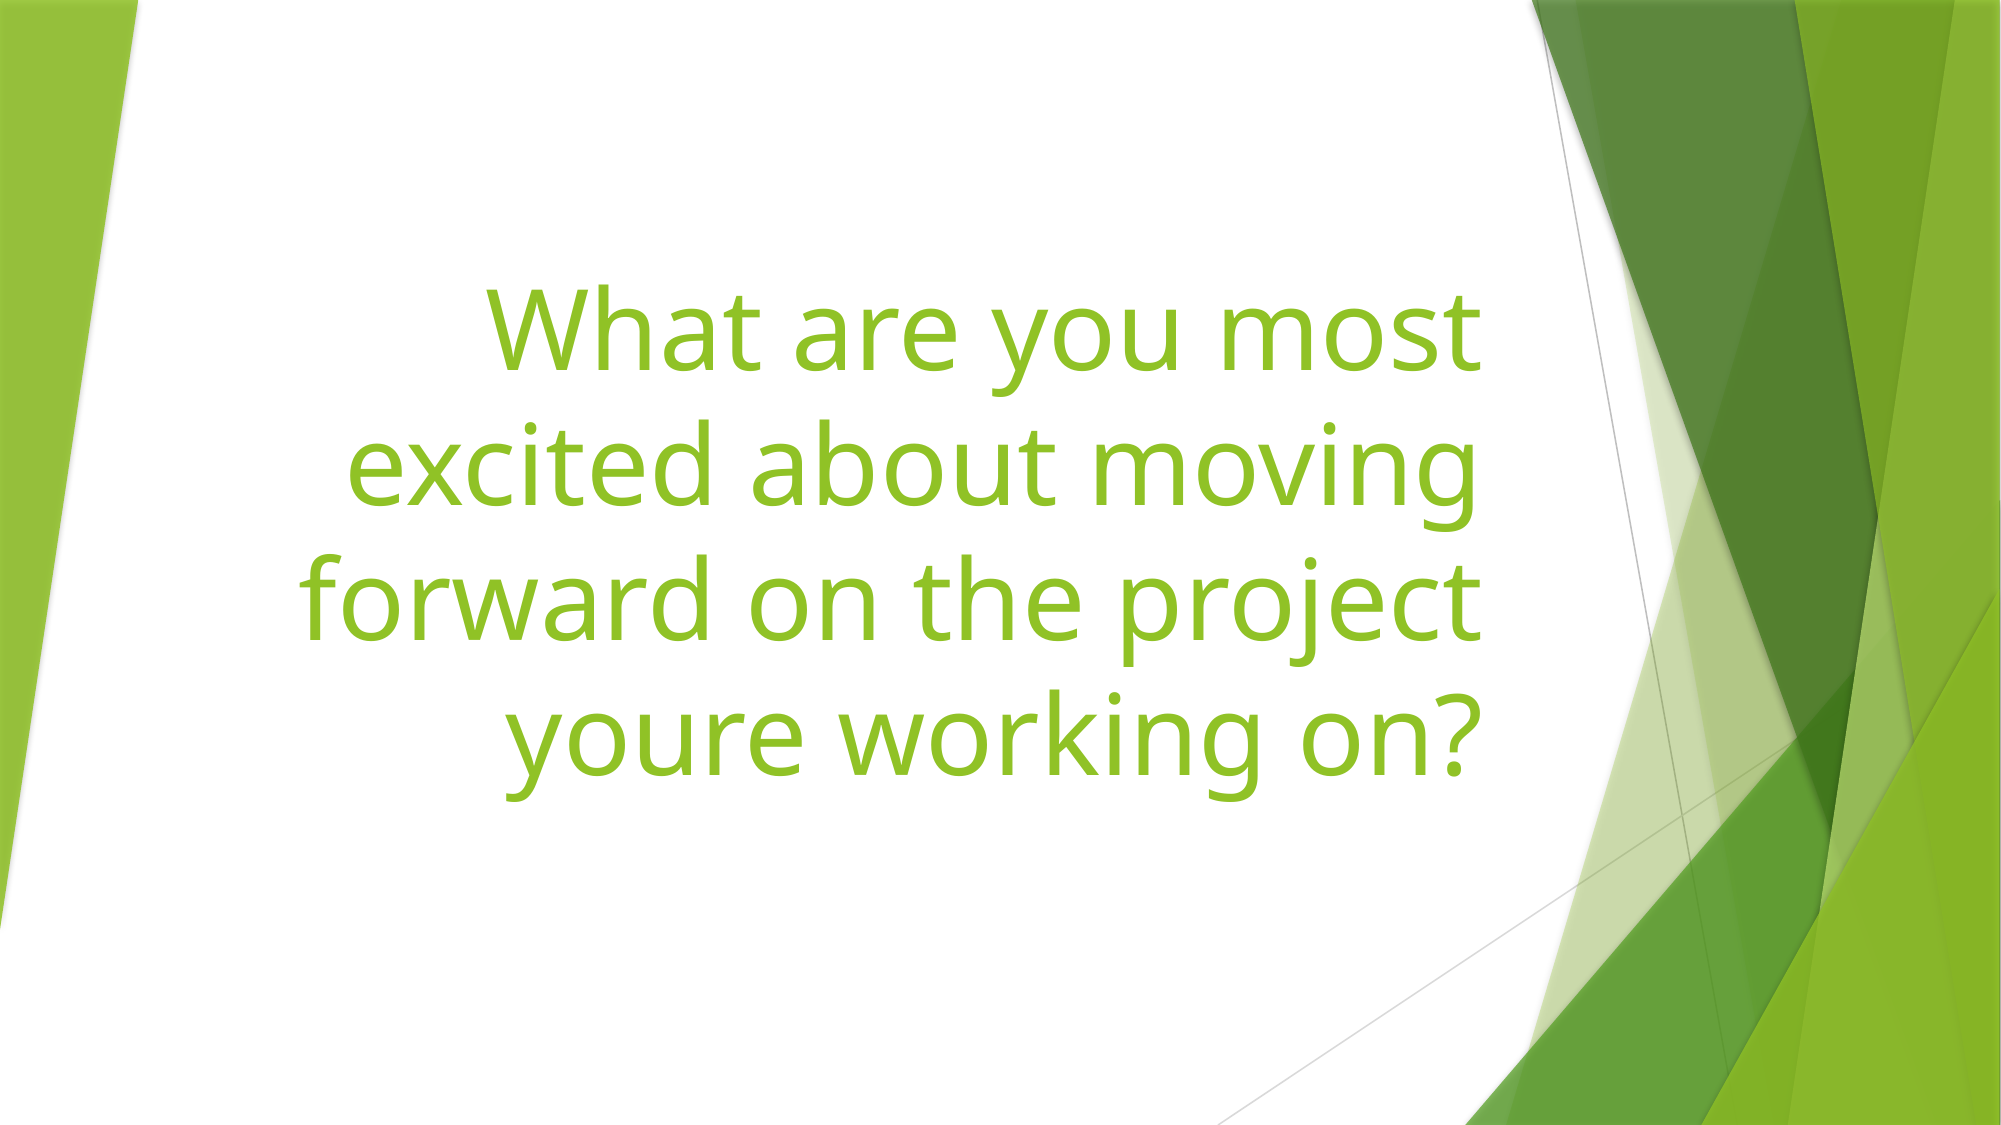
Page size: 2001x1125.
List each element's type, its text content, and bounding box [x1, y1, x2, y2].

title What are you most excited about moving forward on the project youre working on? [224, 535, 1499, 806]
